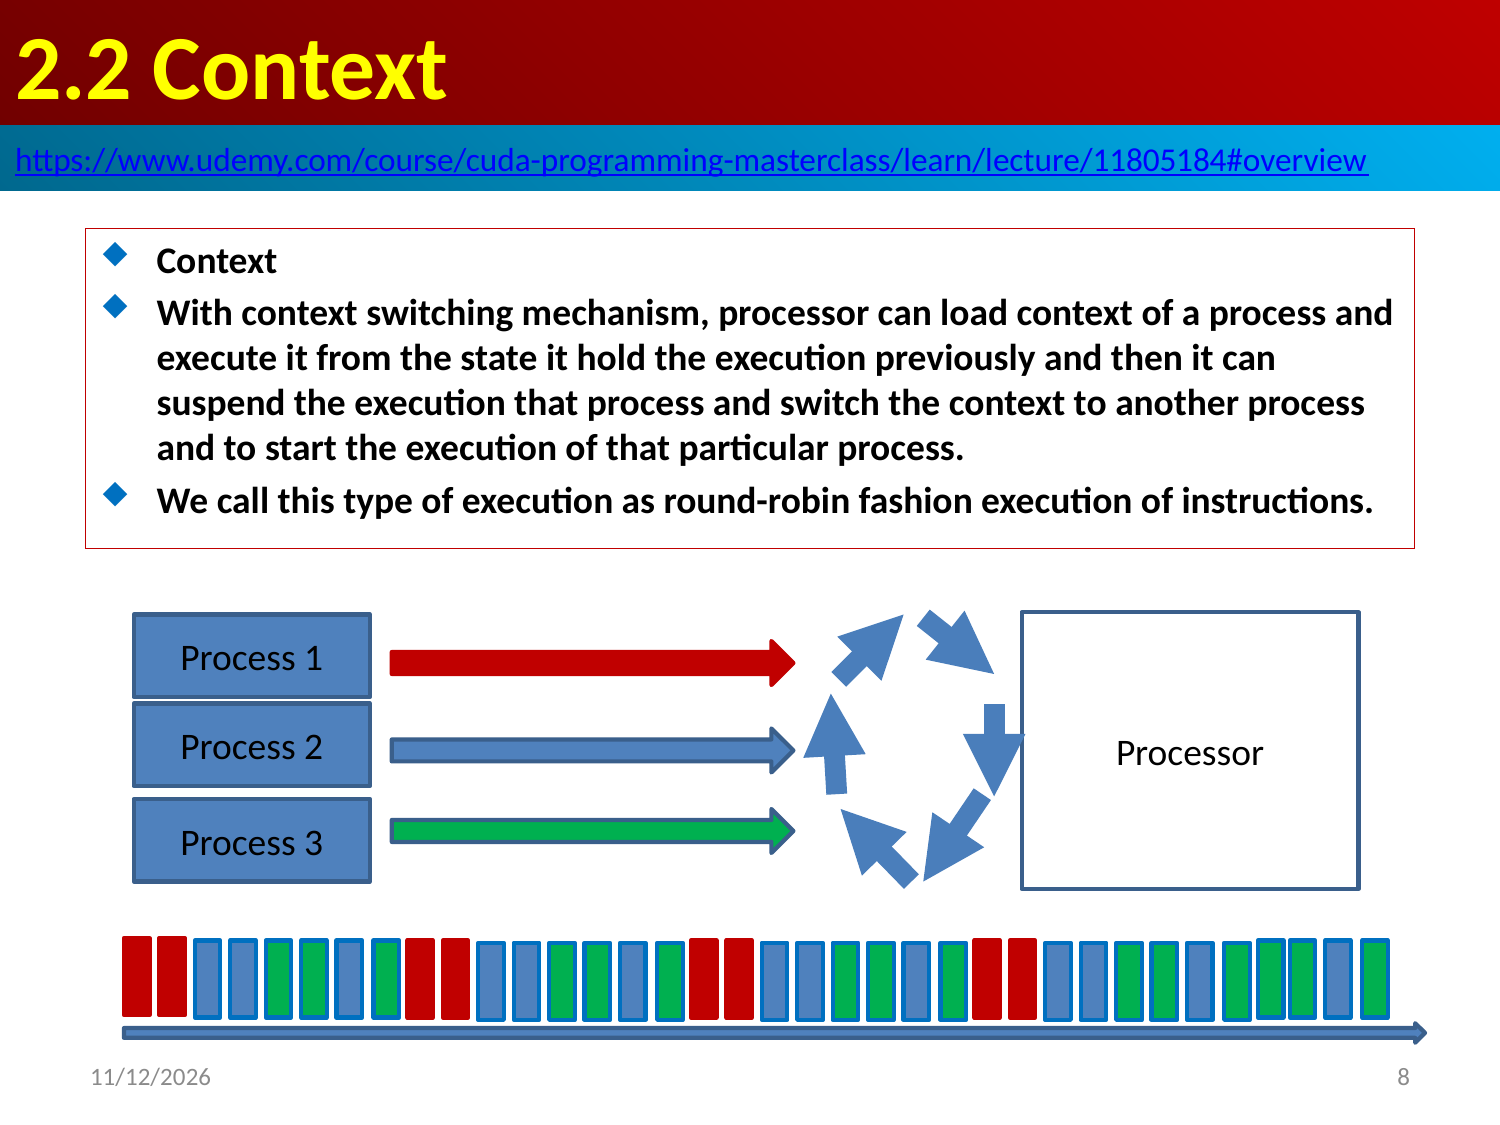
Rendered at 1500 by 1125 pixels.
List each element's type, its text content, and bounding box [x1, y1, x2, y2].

text_box [193, 938, 222, 1020]
text_box [1079, 941, 1108, 1022]
text_box [264, 938, 293, 1020]
text_box [371, 938, 401, 1020]
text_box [830, 693, 837, 795]
text_box [1256, 938, 1286, 1020]
text_box [724, 938, 754, 1020]
subtitle Context With context switching mechanism, processor can load context of a process and execute it from the state it hold the execution previously and then it can suspend the execution that process and switch the context to another process and to start the execution of that particular process. We call this type of execution as round-robin fashion execution of instructions. [85, 228, 1415, 549]
text_box [618, 941, 648, 1022]
text_box Process 3 [132, 797, 372, 884]
text_box [547, 941, 577, 1022]
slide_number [75, 1042, 425, 1109]
text_box [389, 807, 796, 855]
text_box [121, 1021, 1428, 1045]
text_box Process 2 [132, 701, 372, 788]
text_box [157, 936, 187, 1017]
text_box [299, 938, 329, 1020]
text_box [831, 941, 860, 1022]
text_box Process 1 [132, 612, 372, 699]
text_box Processor [1020, 610, 1361, 891]
text_box [441, 938, 470, 1020]
text_box [1008, 938, 1037, 1020]
slide_number 8 [1074, 1042, 1425, 1109]
text_box [582, 941, 612, 1022]
text_box [1185, 941, 1215, 1022]
text_box [655, 941, 685, 1022]
text_box [1043, 941, 1073, 1022]
text_box [512, 941, 541, 1022]
text_box [1323, 938, 1353, 1020]
text_box https://www.udemy.com/course/cuda-programming-masterclass/learn/lecture/11805184#overview [0, 125, 1500, 191]
text_box [689, 938, 719, 1020]
title 2.2 Context [0, 0, 1500, 125]
text_box [228, 938, 258, 1020]
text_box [923, 793, 983, 882]
text_box [938, 941, 968, 1022]
text_box [334, 938, 364, 1020]
text_box [1360, 938, 1390, 1020]
text_box [1288, 938, 1317, 1020]
text_box [476, 941, 506, 1022]
text_box [866, 941, 896, 1022]
text_box [760, 941, 789, 1022]
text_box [923, 617, 995, 675]
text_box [840, 808, 912, 882]
text_box [795, 941, 825, 1022]
text_box [389, 639, 796, 687]
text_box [838, 614, 904, 680]
text_box [901, 941, 931, 1022]
text_box [405, 938, 435, 1020]
text_box [1149, 941, 1179, 1022]
text_box [1114, 941, 1144, 1022]
text_box [122, 936, 152, 1017]
text_box [389, 726, 796, 775]
text_box [972, 938, 1002, 1020]
text_box [1222, 941, 1252, 1022]
